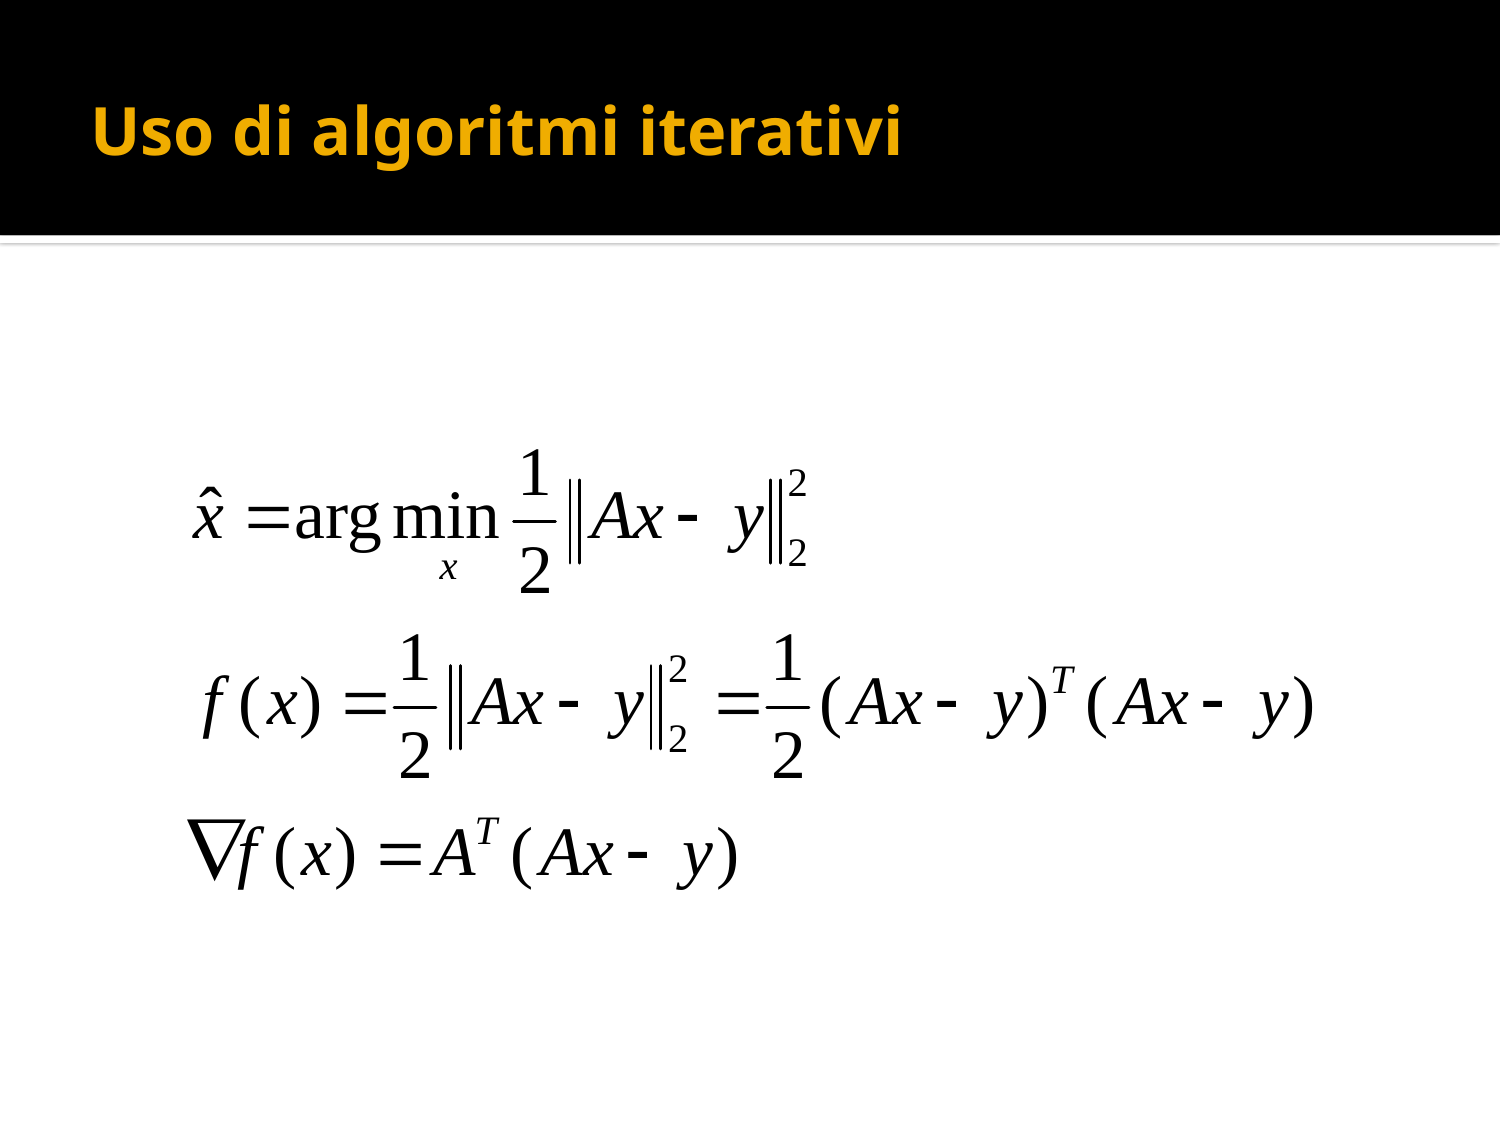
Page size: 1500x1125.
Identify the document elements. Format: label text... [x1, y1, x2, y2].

title Uso di algoritmi iterativi [75, 25, 1425, 231]
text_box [179, 429, 1326, 904]
